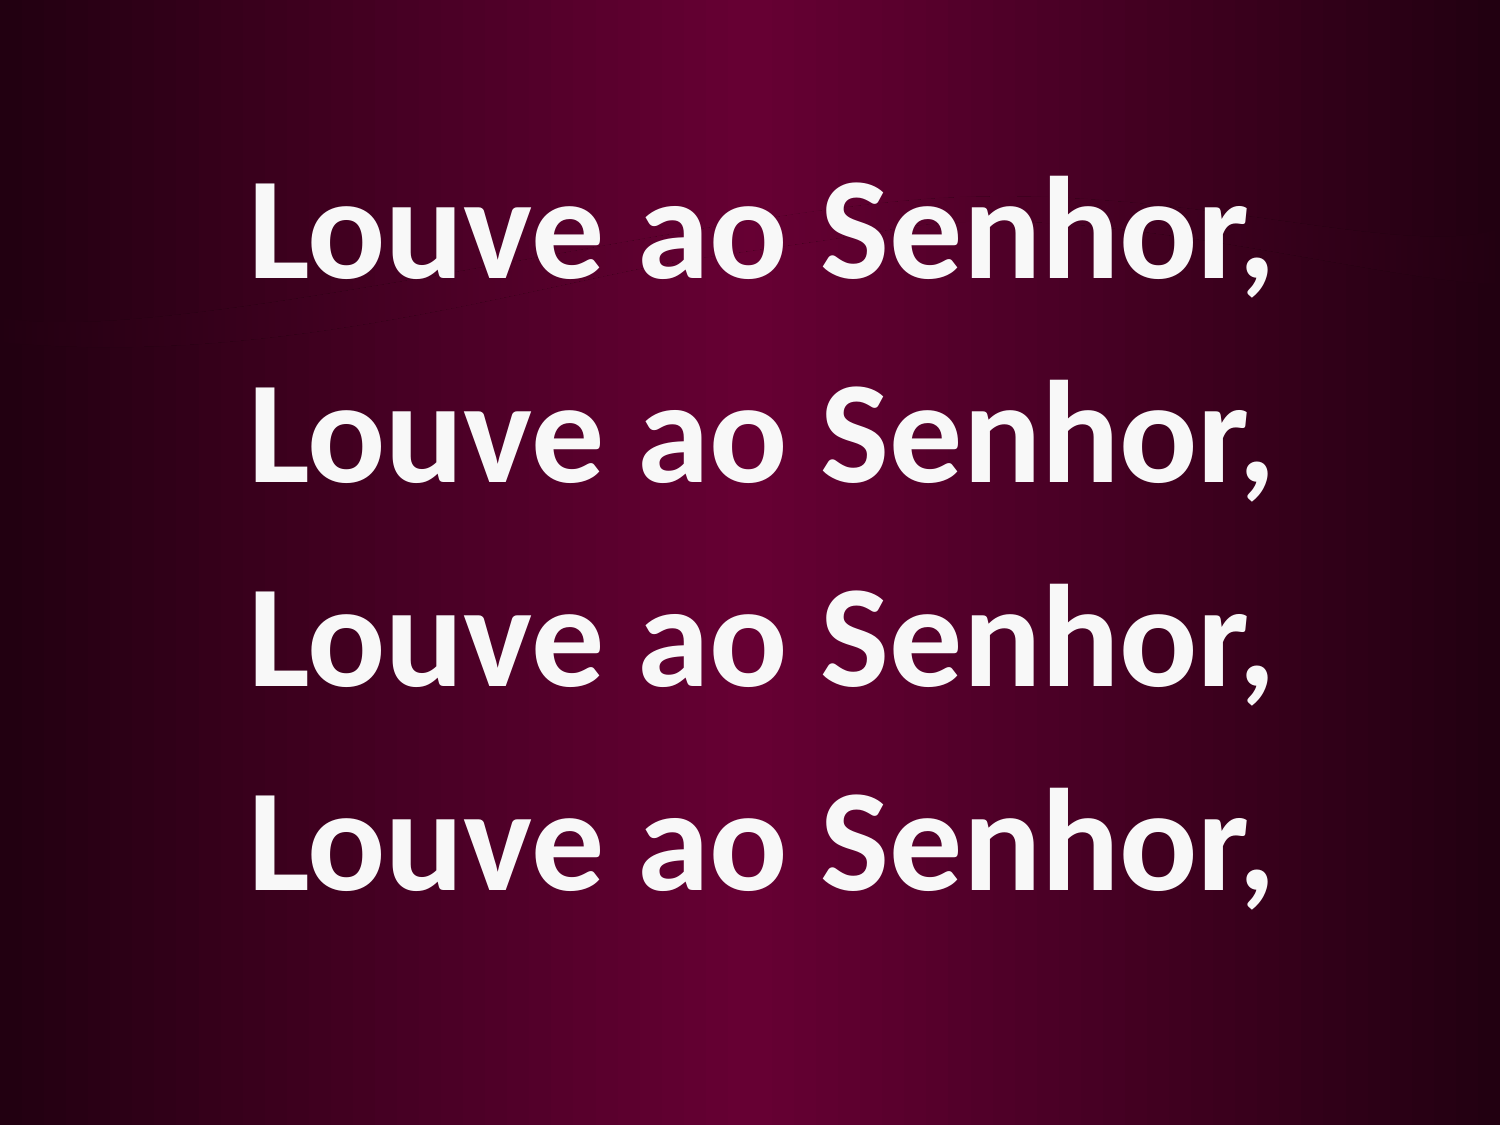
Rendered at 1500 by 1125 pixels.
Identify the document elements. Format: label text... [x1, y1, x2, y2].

text_box Louve ao Senhor, Louve ao Senhor, Louve ao Senhor, Louve ao Senhor, [174, 124, 1350, 888]
